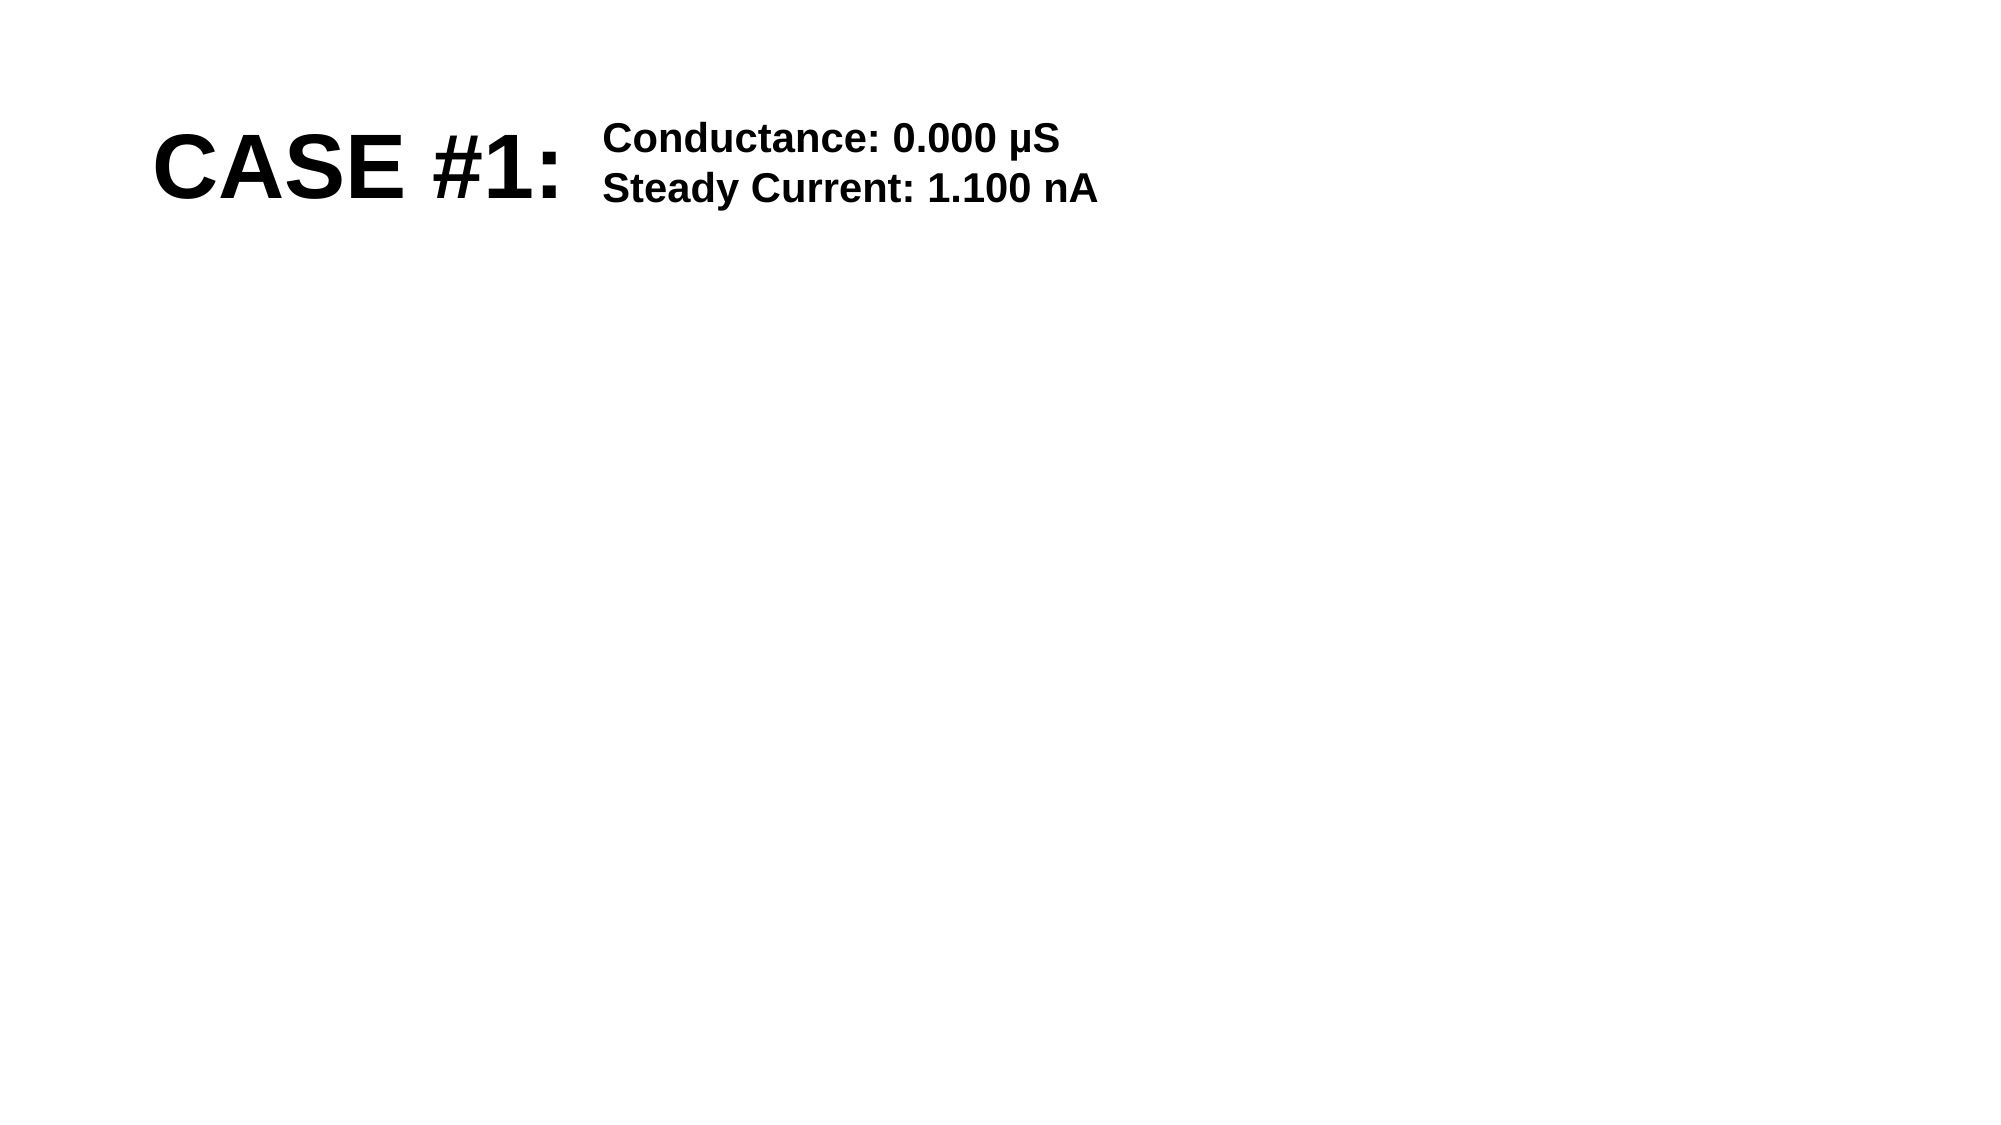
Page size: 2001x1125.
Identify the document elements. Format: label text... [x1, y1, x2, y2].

title CASE #1: [137, 59, 588, 278]
list Conductance: 0.000 µS Steady Current: 1.100 nA [587, 103, 1148, 234]
